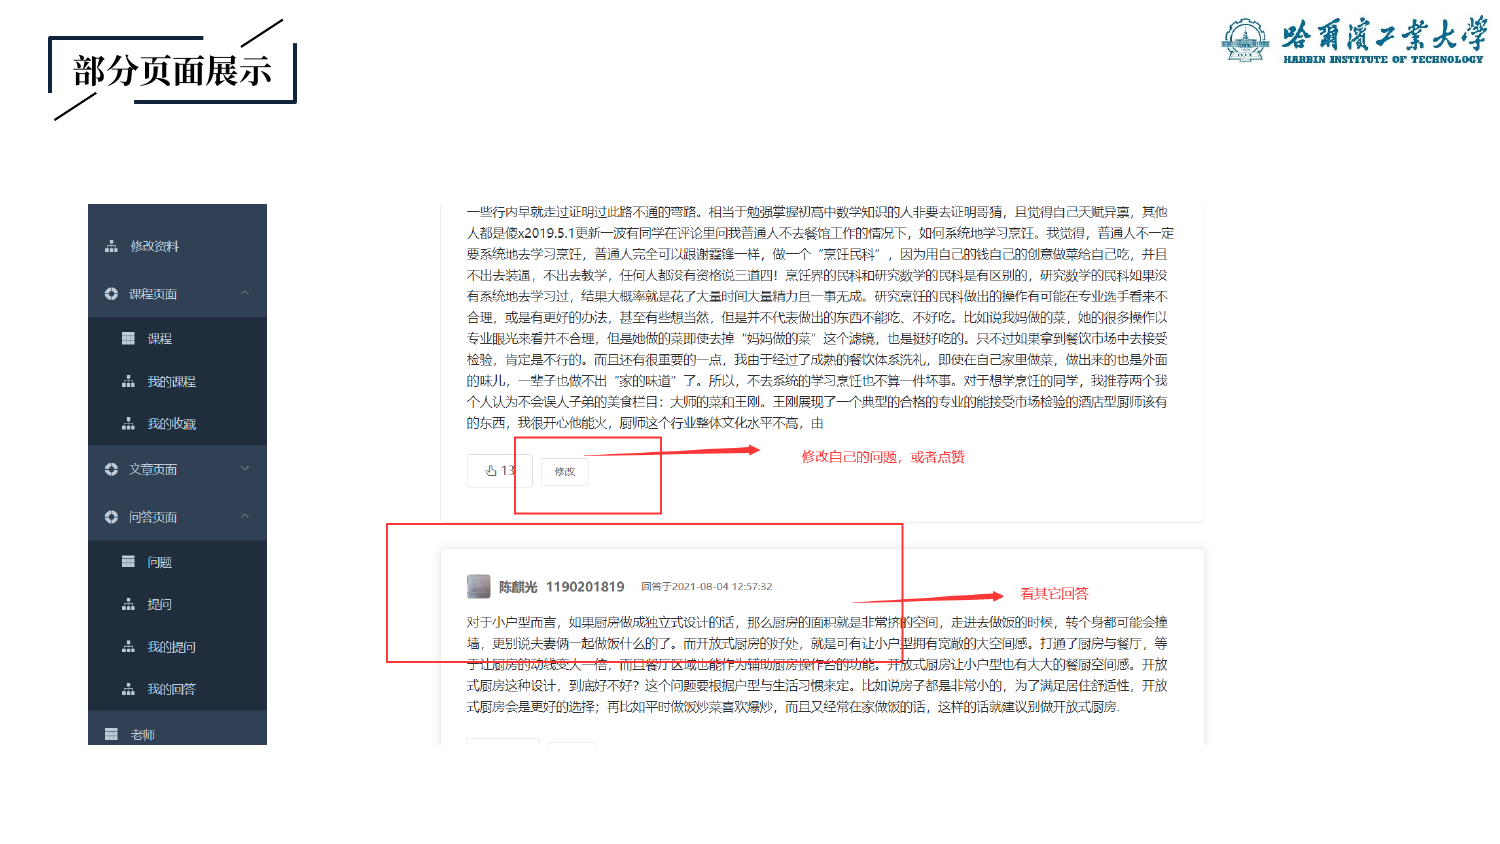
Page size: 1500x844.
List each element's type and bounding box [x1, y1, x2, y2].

picture [1219, 9, 1493, 71]
text_box [6, 19, 339, 121]
picture [88, 204, 1330, 745]
